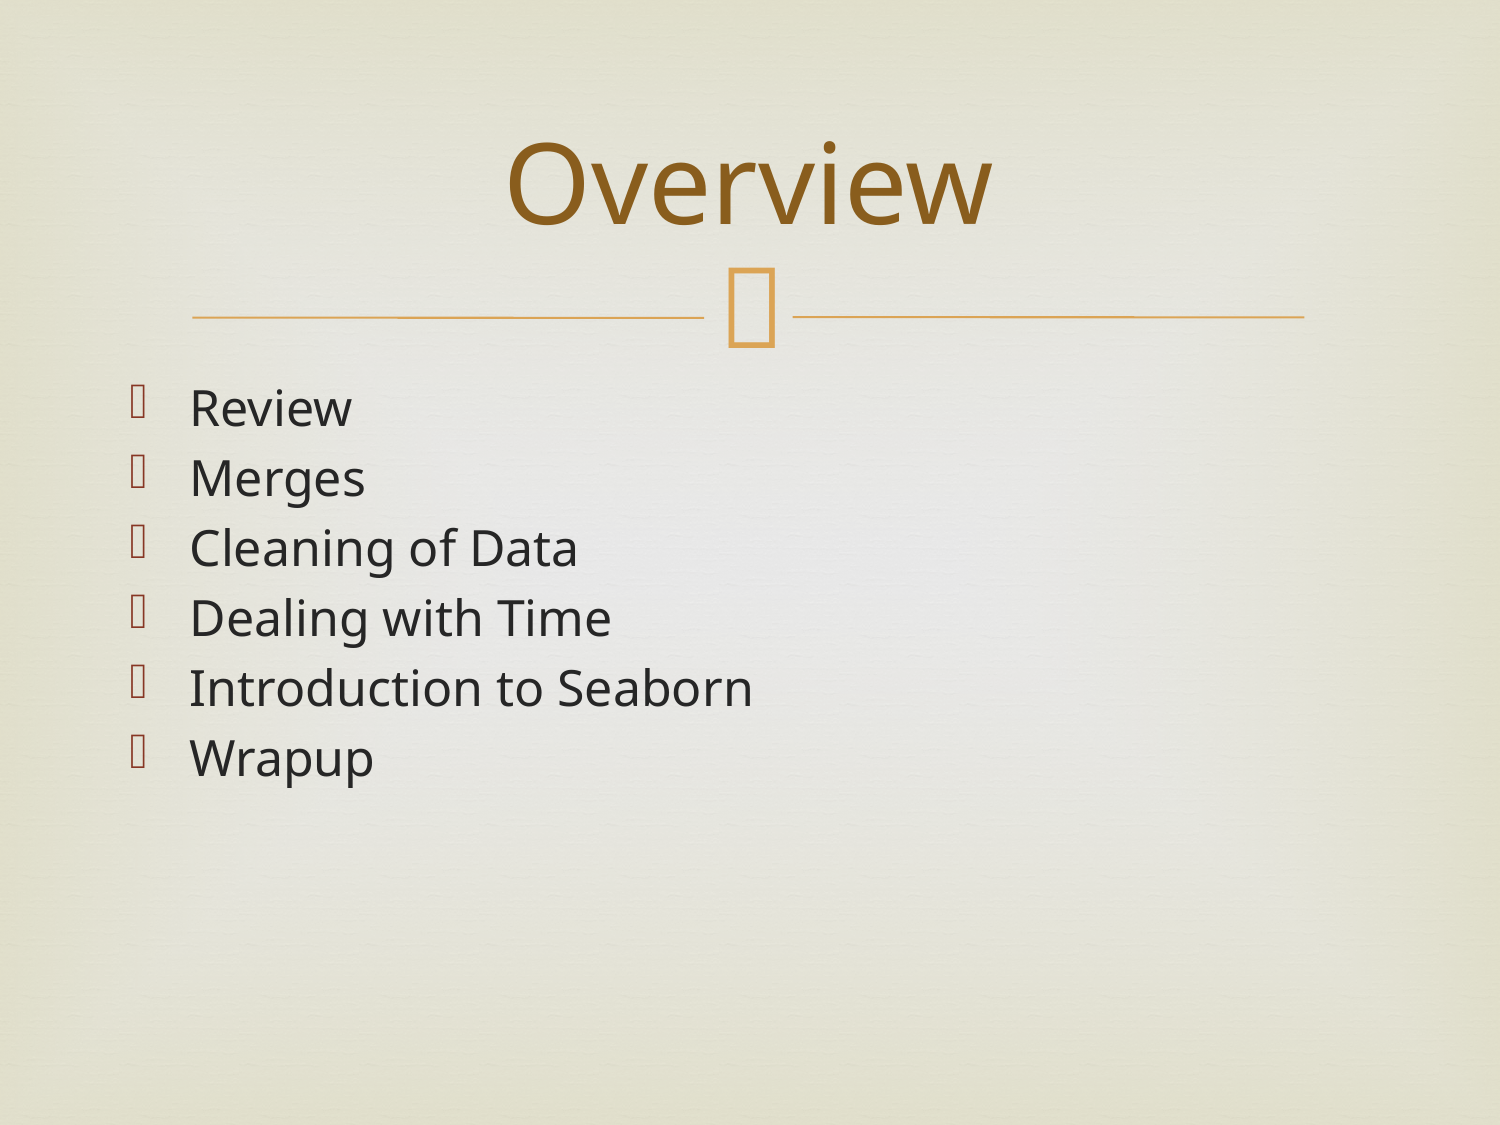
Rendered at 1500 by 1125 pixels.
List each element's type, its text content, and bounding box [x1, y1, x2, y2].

title Overview [112, 93, 1386, 267]
list Review Merges Cleaning of Data Dealing with Time Introduction to Seaborn Wrapup [114, 368, 1386, 1005]
